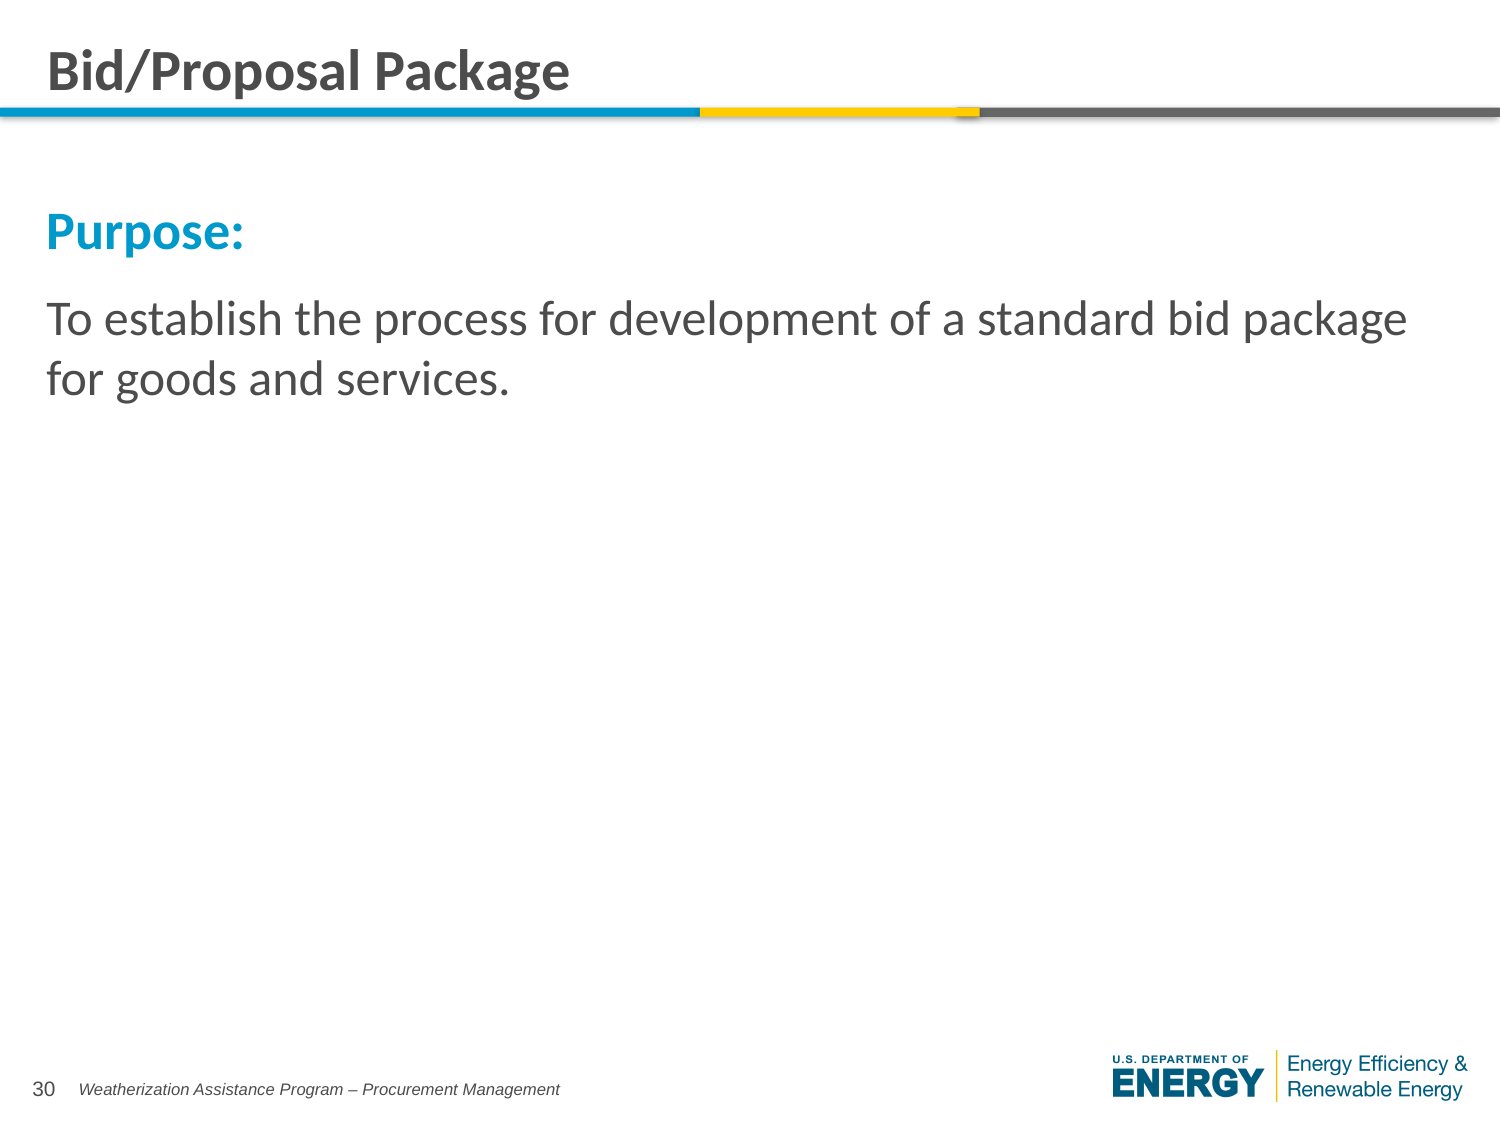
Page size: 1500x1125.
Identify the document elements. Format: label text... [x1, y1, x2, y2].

title Bid/Proposal Package [32, 0, 1464, 134]
picture [1113, 1050, 1468, 1102]
list Purpose: To establish the process for development of a standard bid package for goods and services. [31, 187, 1464, 1041]
